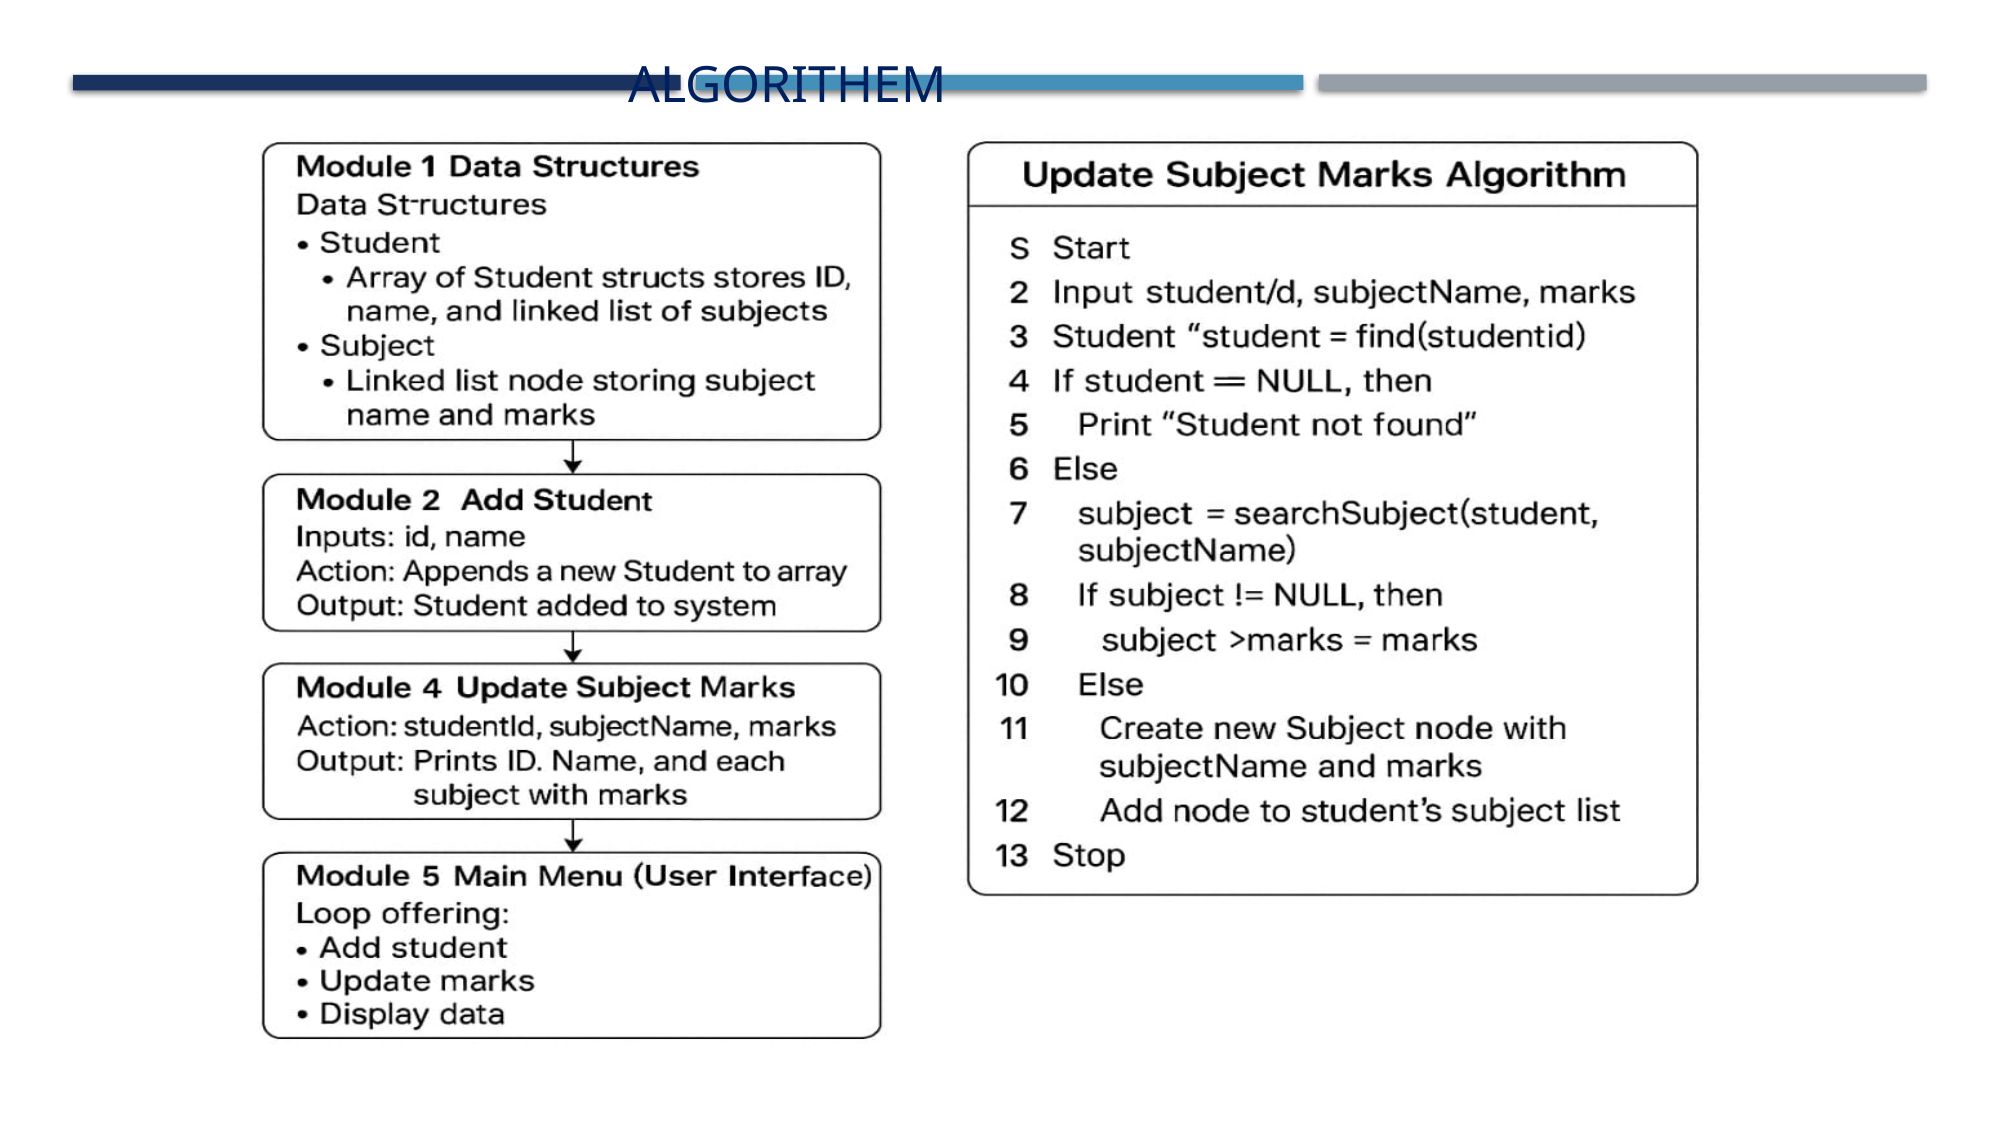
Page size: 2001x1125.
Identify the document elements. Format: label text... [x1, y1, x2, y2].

text_box ALGORITHEM [613, 0, 1091, 115]
picture [155, 115, 1807, 1051]
